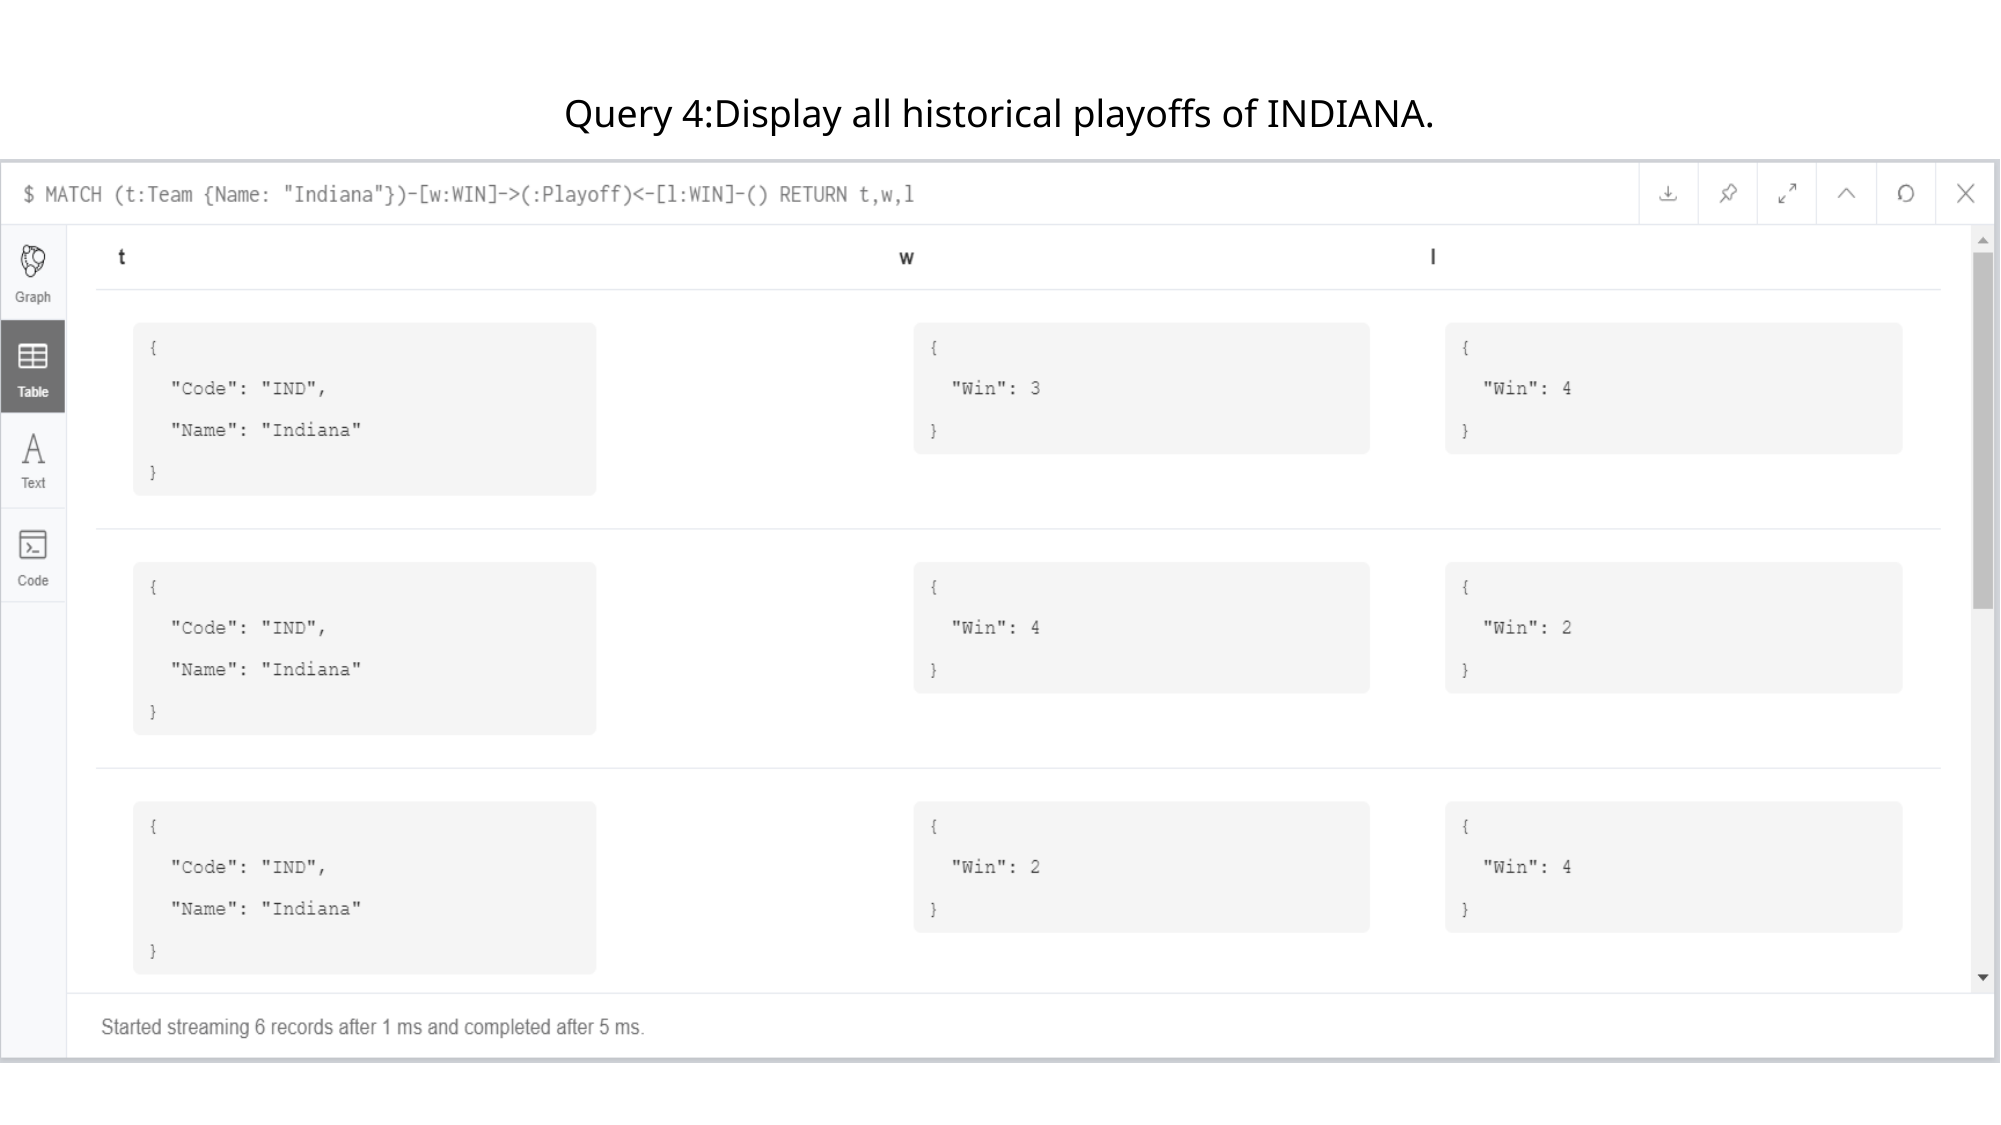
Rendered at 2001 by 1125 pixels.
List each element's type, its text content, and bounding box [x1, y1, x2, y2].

title Query 4:Display all historical playoffs of INDIANA. [249, 0, 1750, 159]
picture [0, 159, 2000, 1063]
